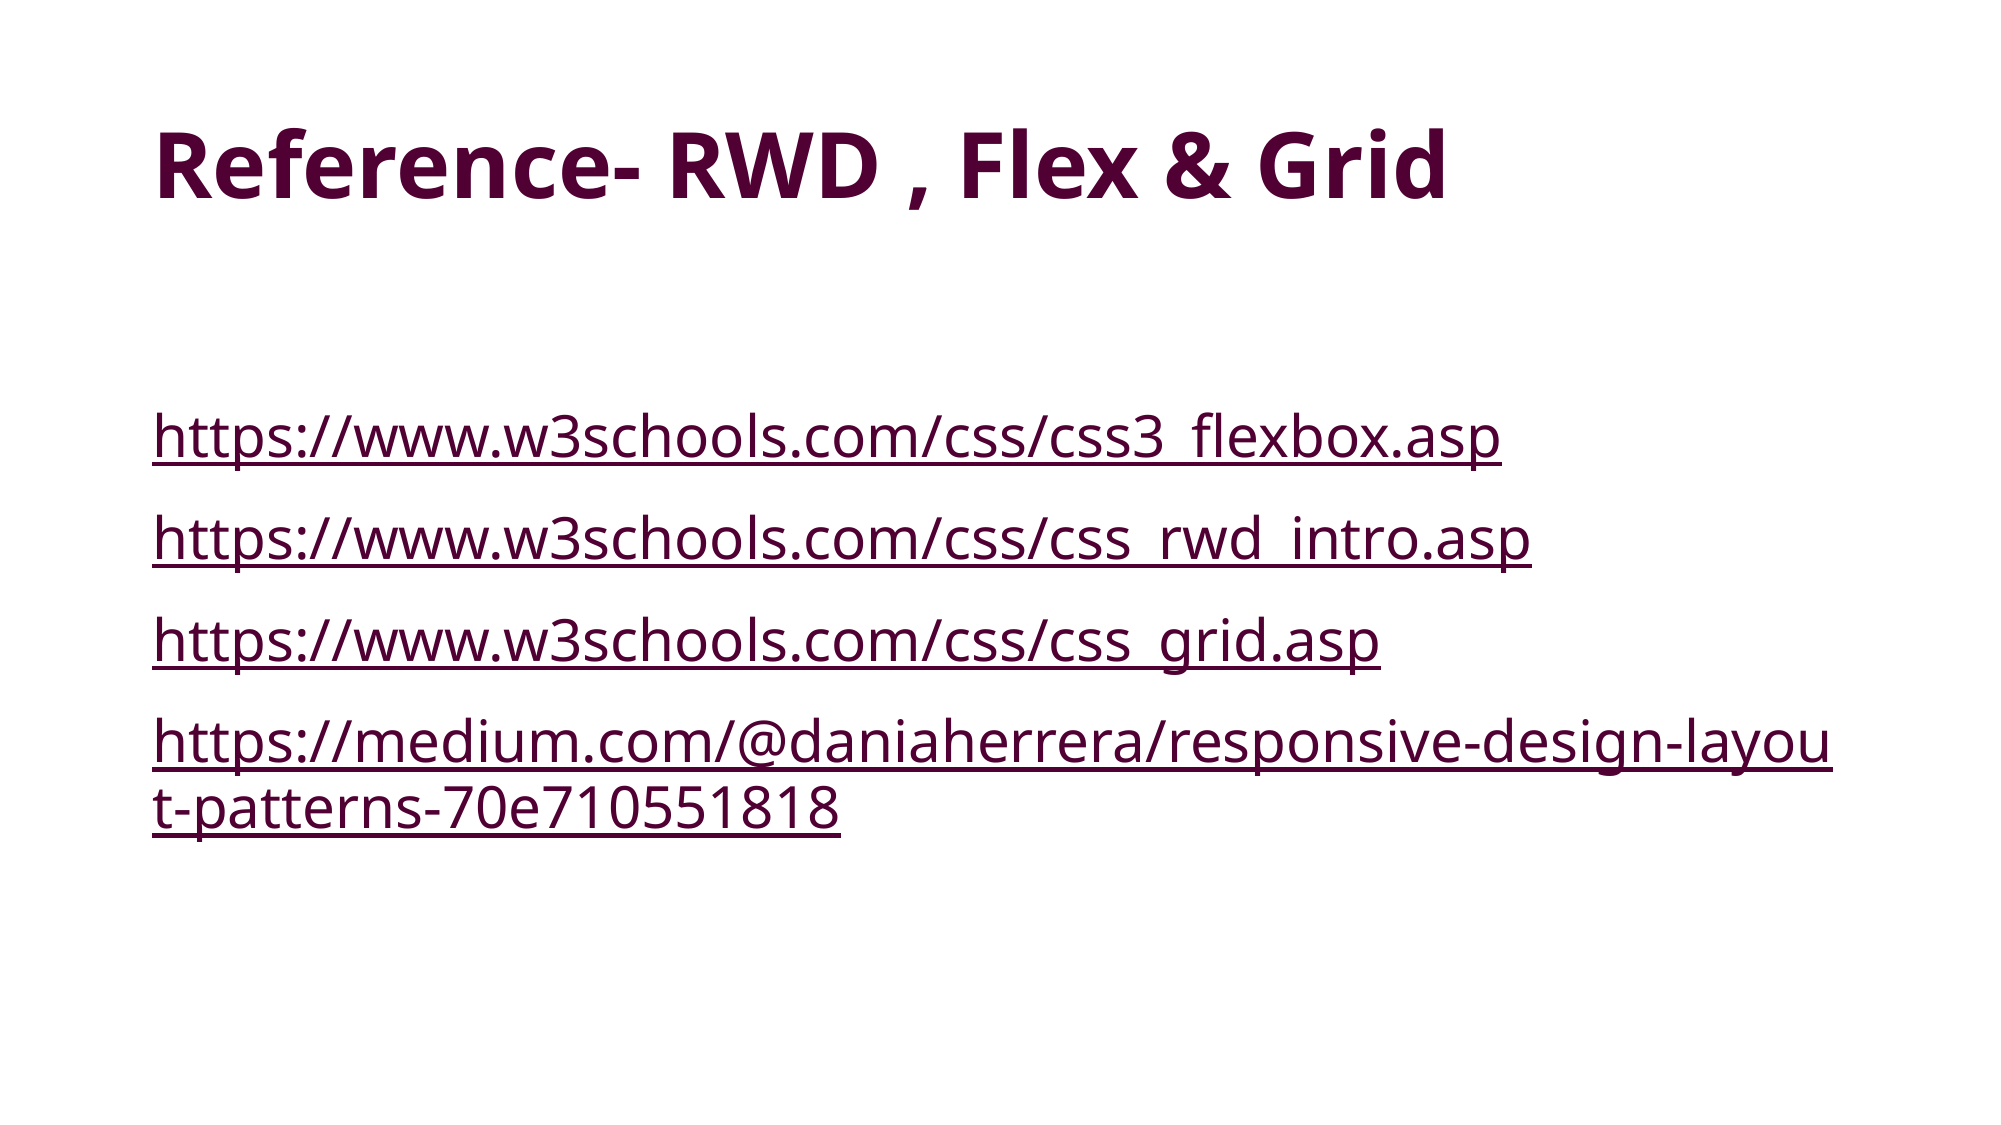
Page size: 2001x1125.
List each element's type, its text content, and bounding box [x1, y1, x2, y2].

list https://www.w3schools.com/css/css3_flexbox.asp https://www.w3schools.com/css/css_rwd_intro.asp https://www.w3schools.com/css/css_grid.asp https://medium.com/@daniaherrera/responsive-design-layout-patterns-70e710551818 [137, 299, 1863, 959]
title Reference- RWD , Flex & Grid [137, 59, 1863, 278]
